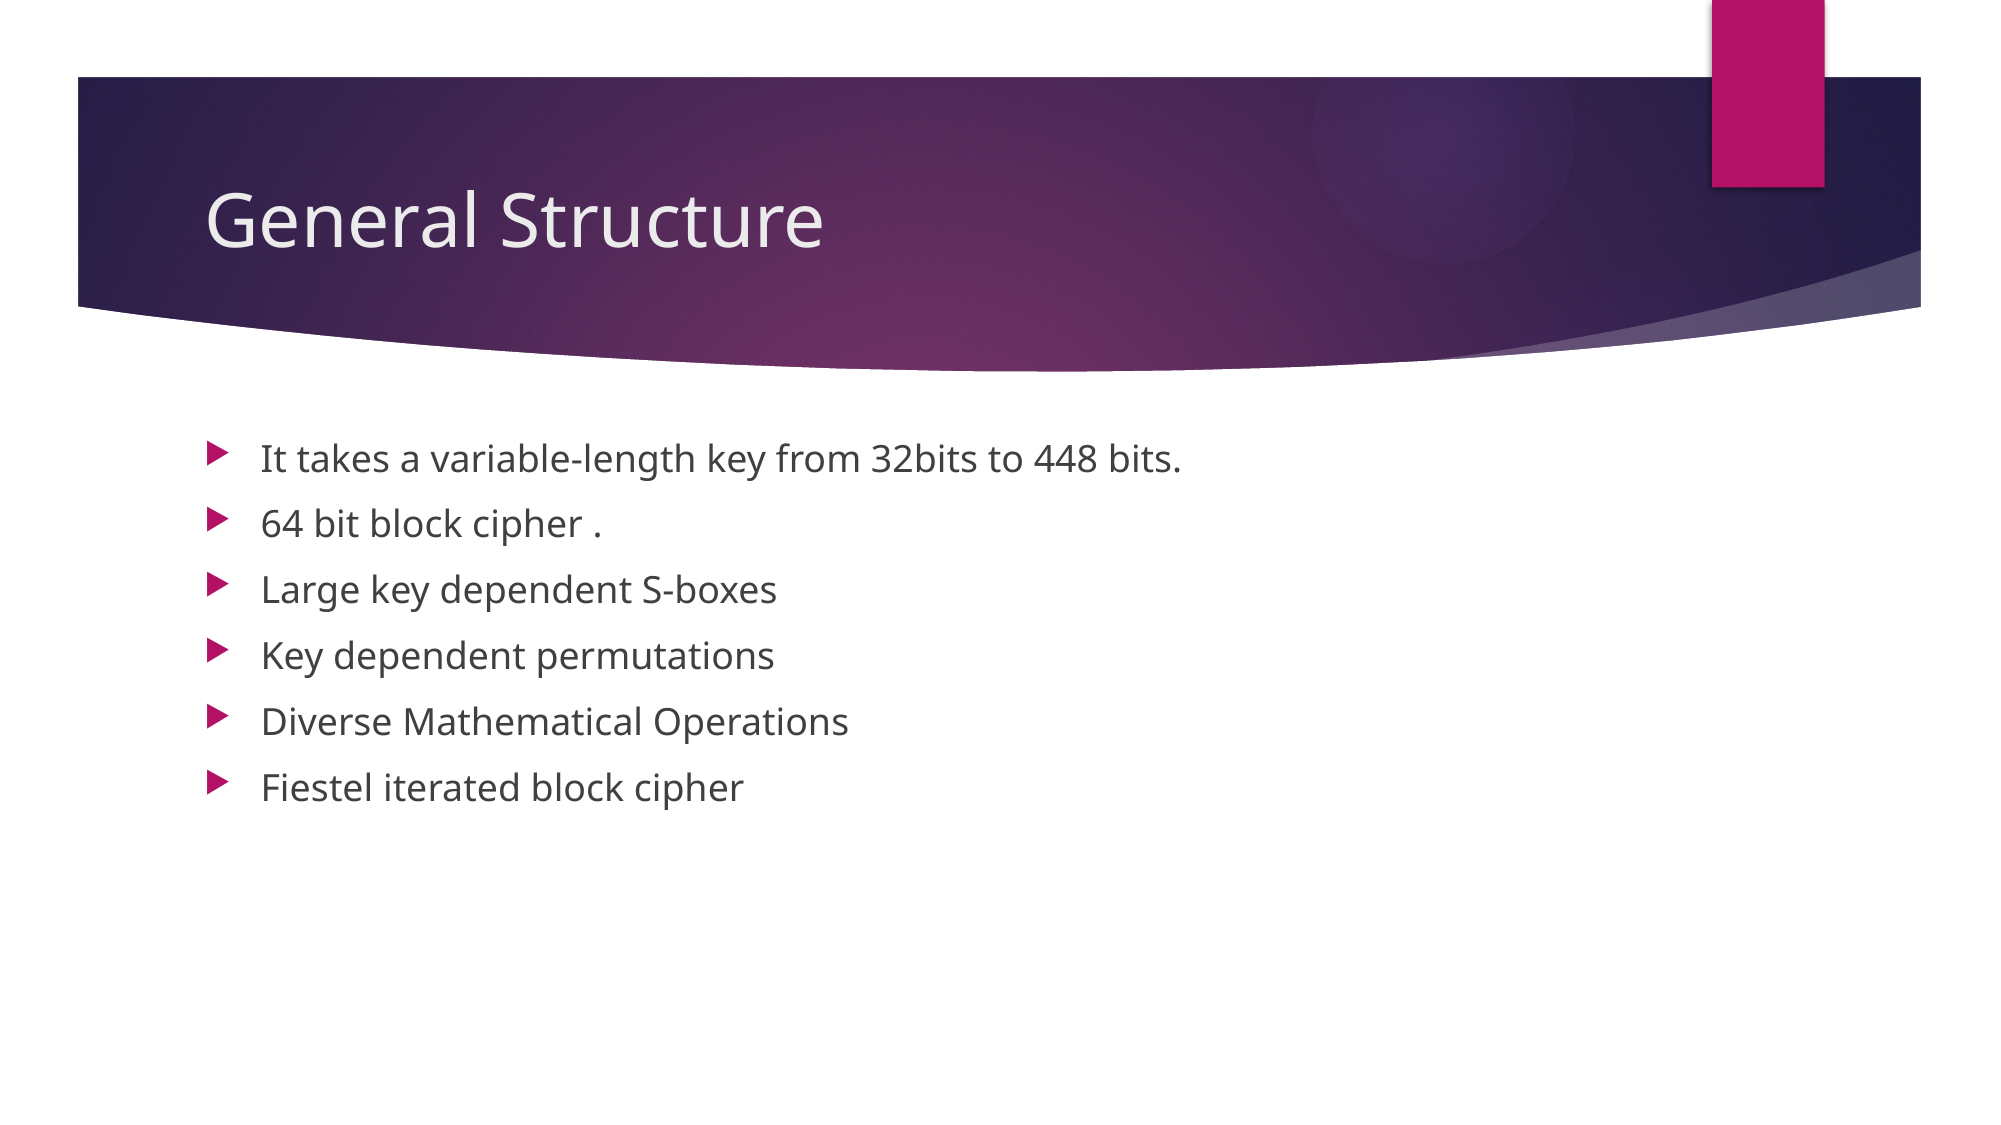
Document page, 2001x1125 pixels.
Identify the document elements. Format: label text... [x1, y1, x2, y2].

title General Structure [189, 159, 1627, 276]
list It takes a variable-length key from 32bits to 448 bits. 64 bit block cipher . Large key dependent S-boxes Key dependent permutations Diverse Mathematical Operations Fiestel iterated block cipher [189, 427, 1638, 988]
